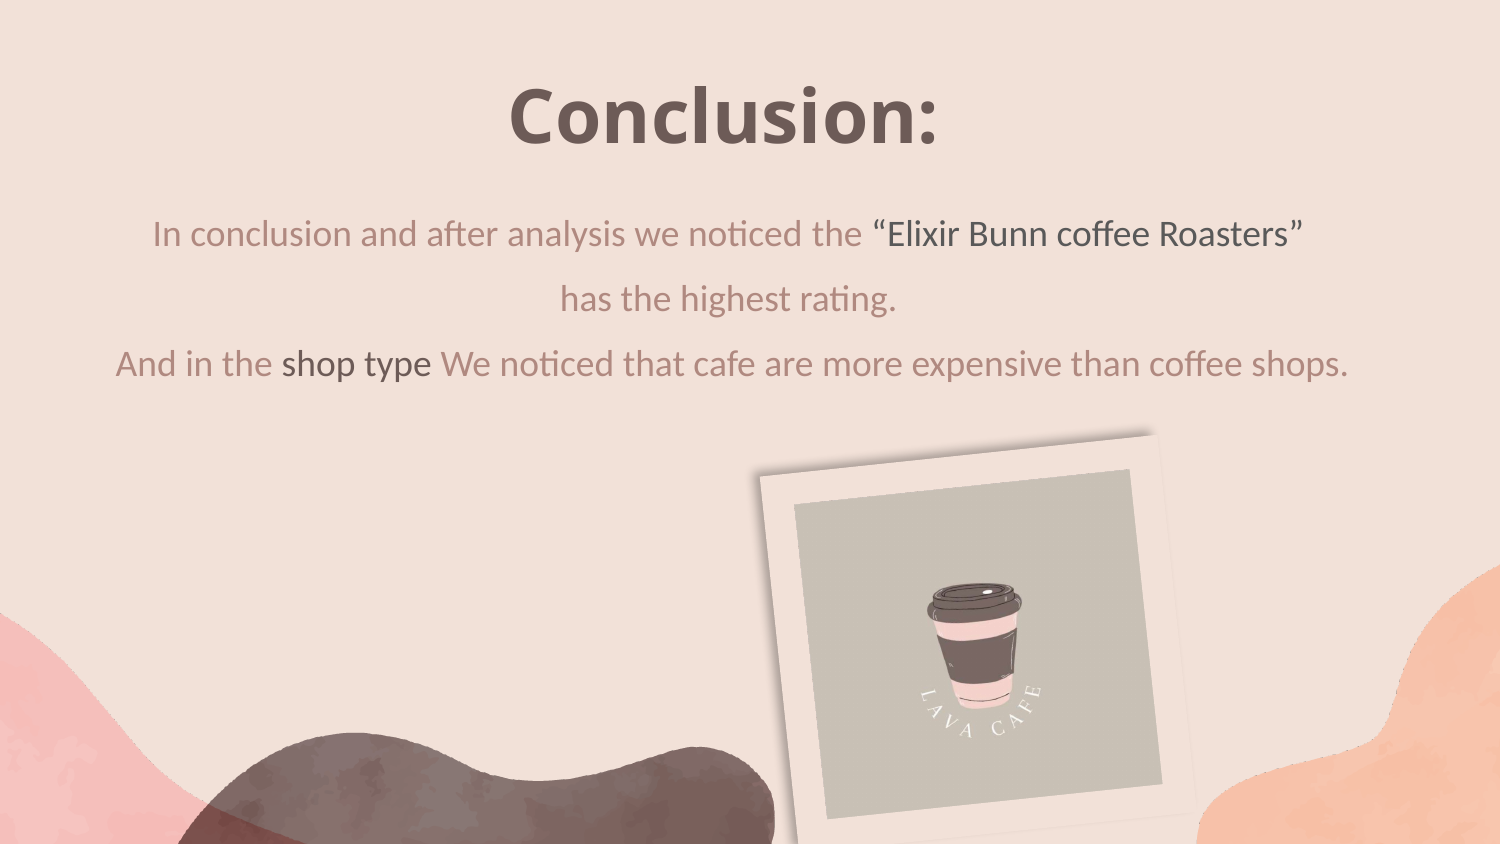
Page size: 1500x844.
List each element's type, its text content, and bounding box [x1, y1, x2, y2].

picture [0, 0, 1500, 844]
title Conclusion: [91, 53, 1356, 191]
subtitle In conclusion and after analysis we noticed the “Elixir Bunn coffee Roasters” has the highest rating. And in the shop type We noticed that cafe are more expensive than coffee shops. [52, 191, 1395, 525]
picture [795, 470, 1162, 819]
